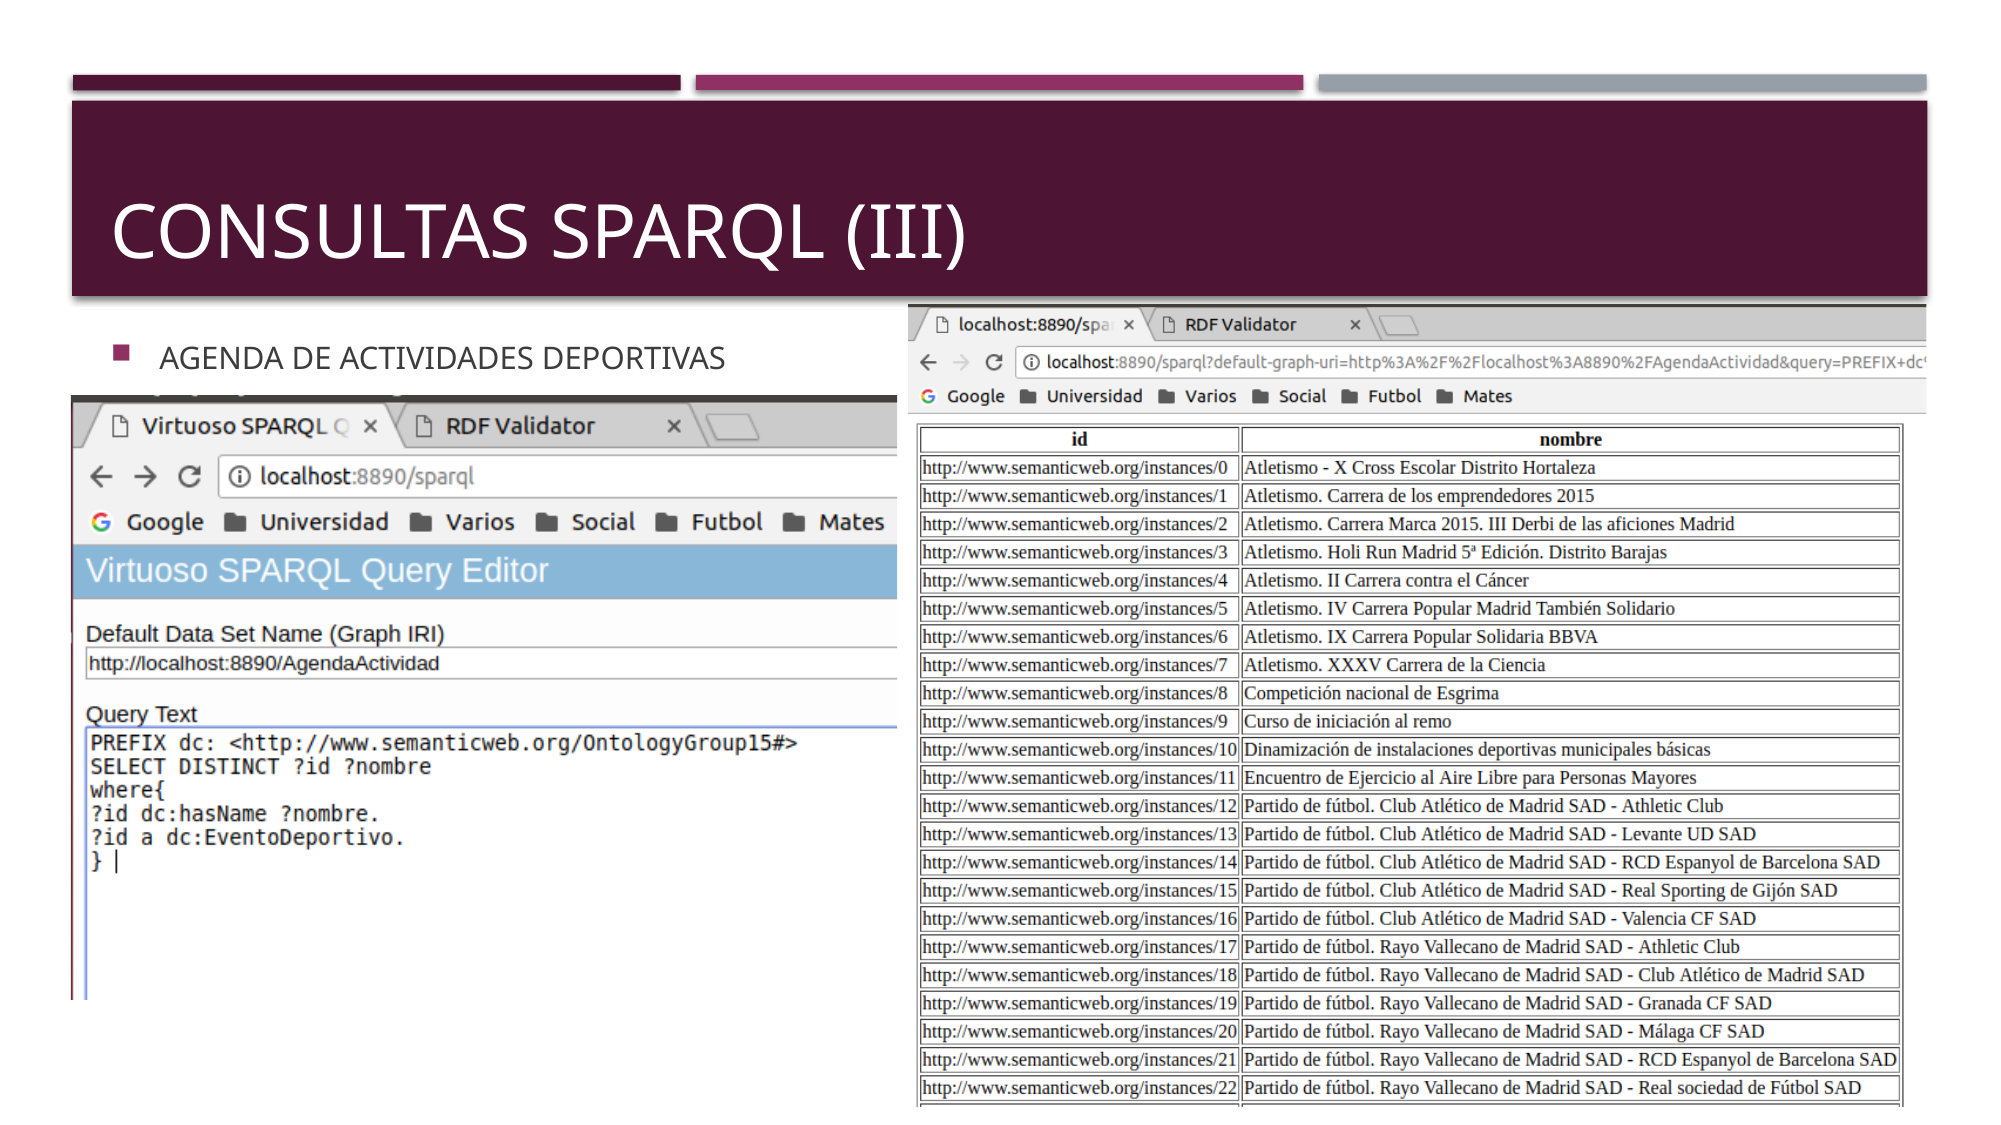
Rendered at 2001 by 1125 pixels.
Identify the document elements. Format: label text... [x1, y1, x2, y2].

title Consultas sparql (iII) [95, 115, 1905, 282]
picture [907, 304, 1927, 1108]
list AGENDA DE ACTIVIDADES DEPORTIVAS [95, 318, 779, 393]
picture [70, 394, 898, 1000]
